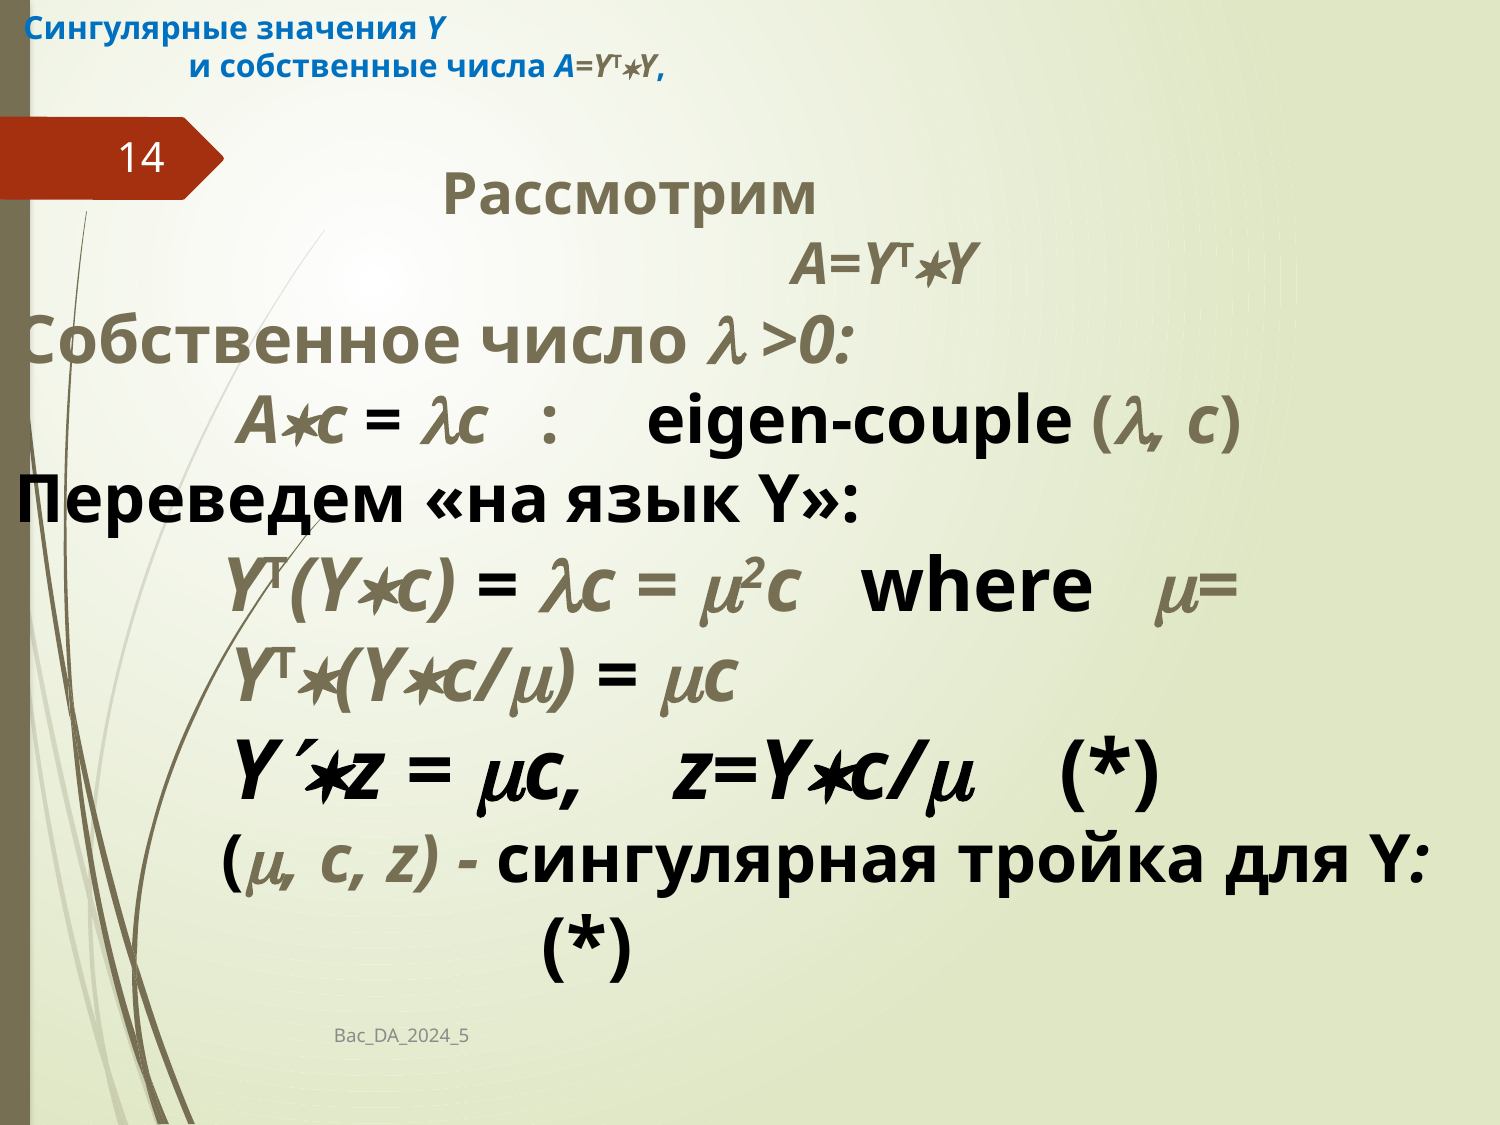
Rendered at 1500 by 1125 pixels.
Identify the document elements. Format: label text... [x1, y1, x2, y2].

title Сингулярные значения Y и собственные числа A=YTY, [0, 1, 1500, 92]
footer Bac_DA_2024_5 [318, 1006, 1257, 1067]
slide_number 14 [83, 129, 180, 190]
